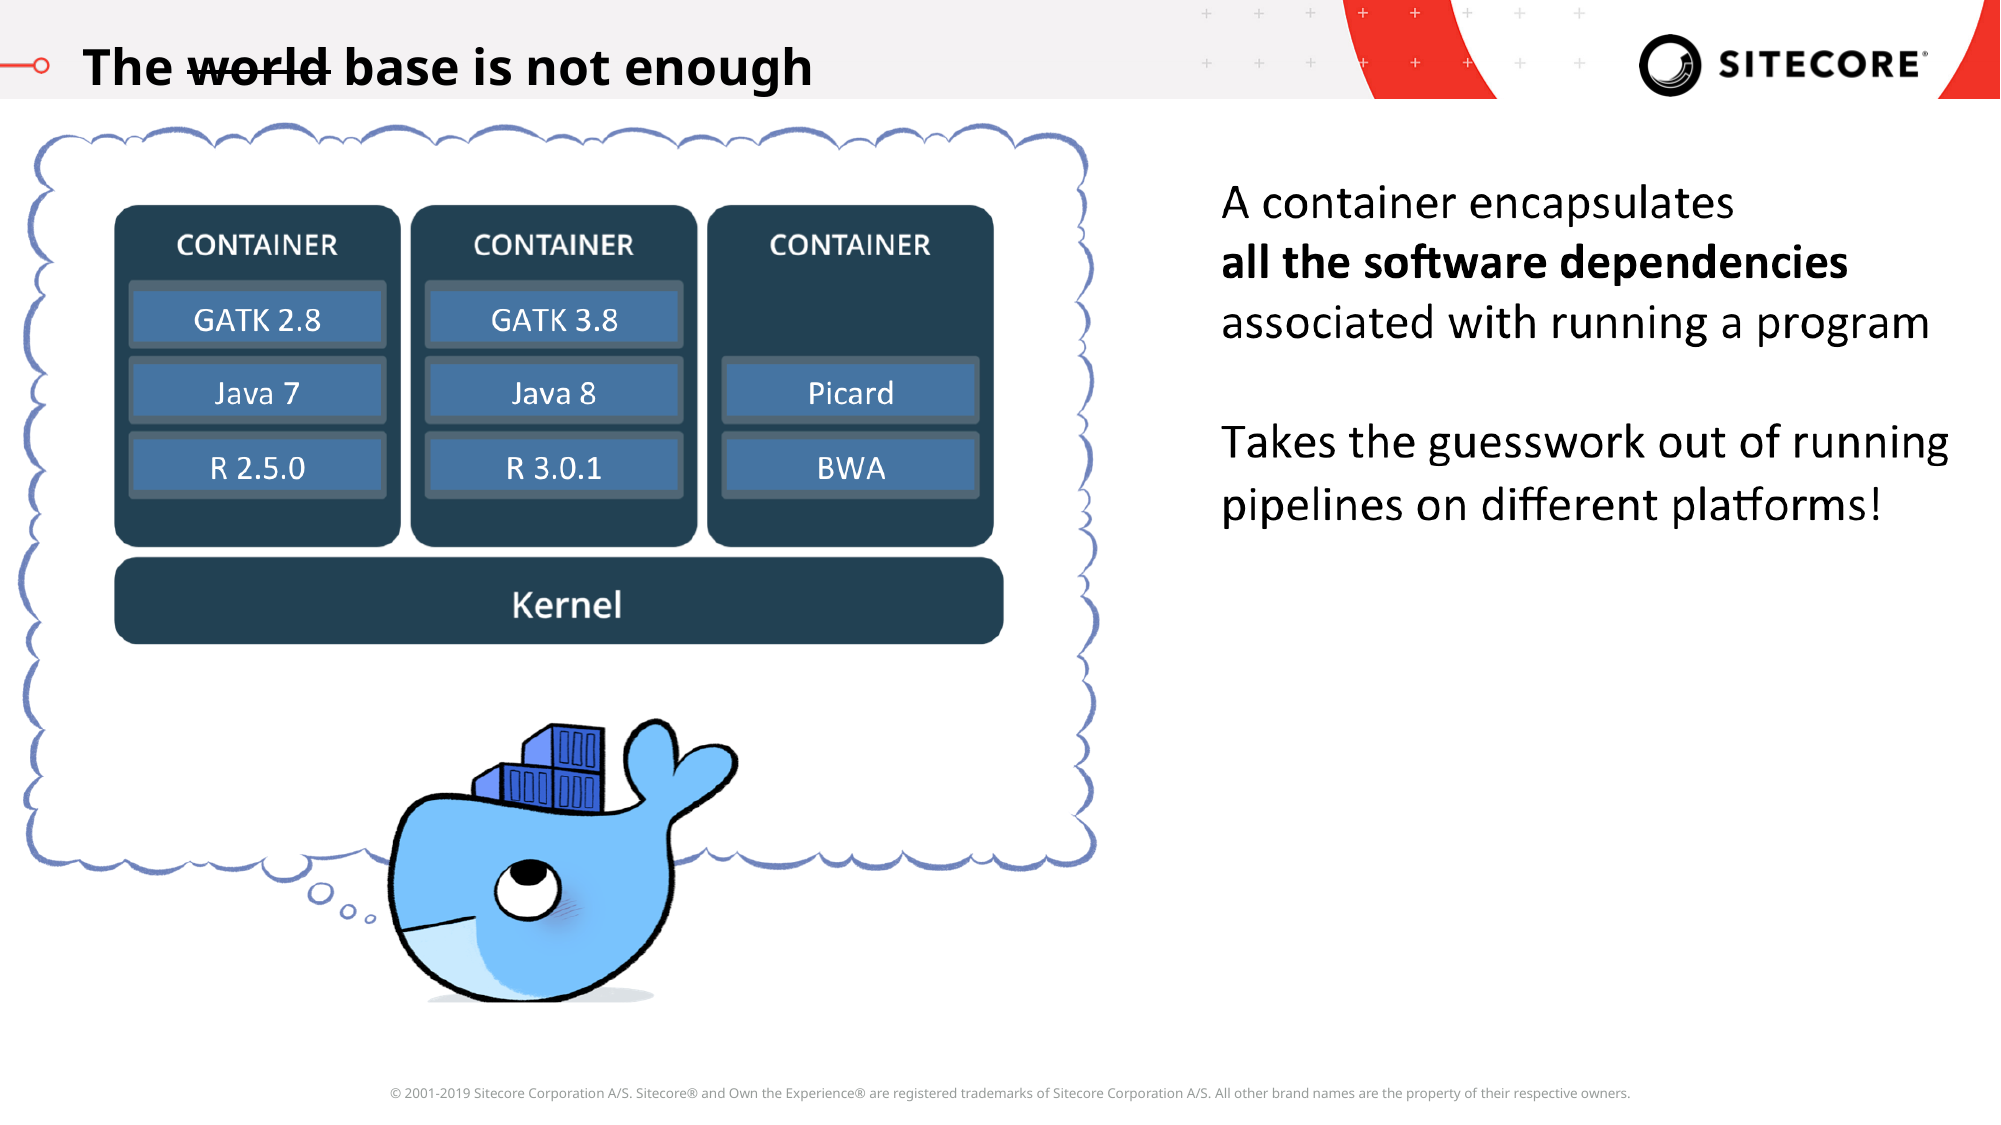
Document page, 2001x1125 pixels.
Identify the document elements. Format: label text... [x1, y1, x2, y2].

list The world base is not enough [68, 34, 1307, 99]
picture [0, 0, 2000, 1026]
